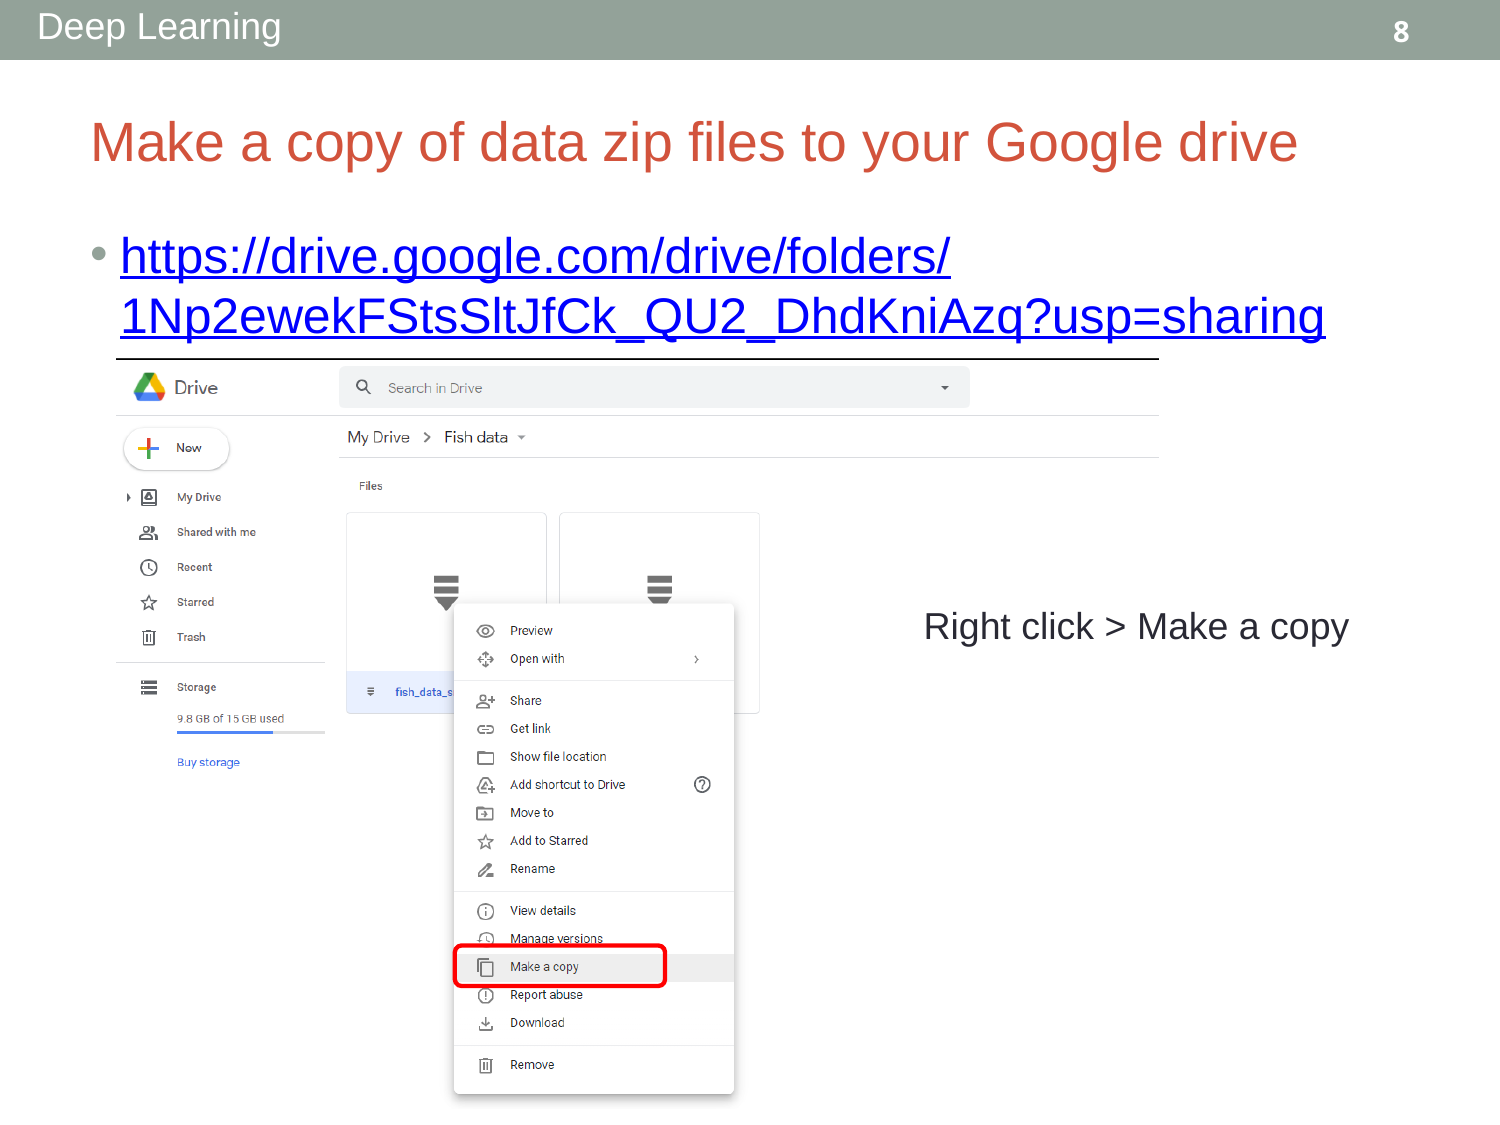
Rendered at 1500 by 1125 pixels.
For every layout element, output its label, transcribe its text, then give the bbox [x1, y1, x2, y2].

picture [116, 357, 1159, 1109]
text_box Right click > Make a copy [1164, 594, 1370, 655]
list https://drive.google.com/drive/folders/1Np2ewekFStsSltJfCk_QU2_DhdKniAzq?usp=sharing [75, 215, 1425, 1063]
title Make a copy of data zip files to your Google drive [75, 75, 1425, 204]
